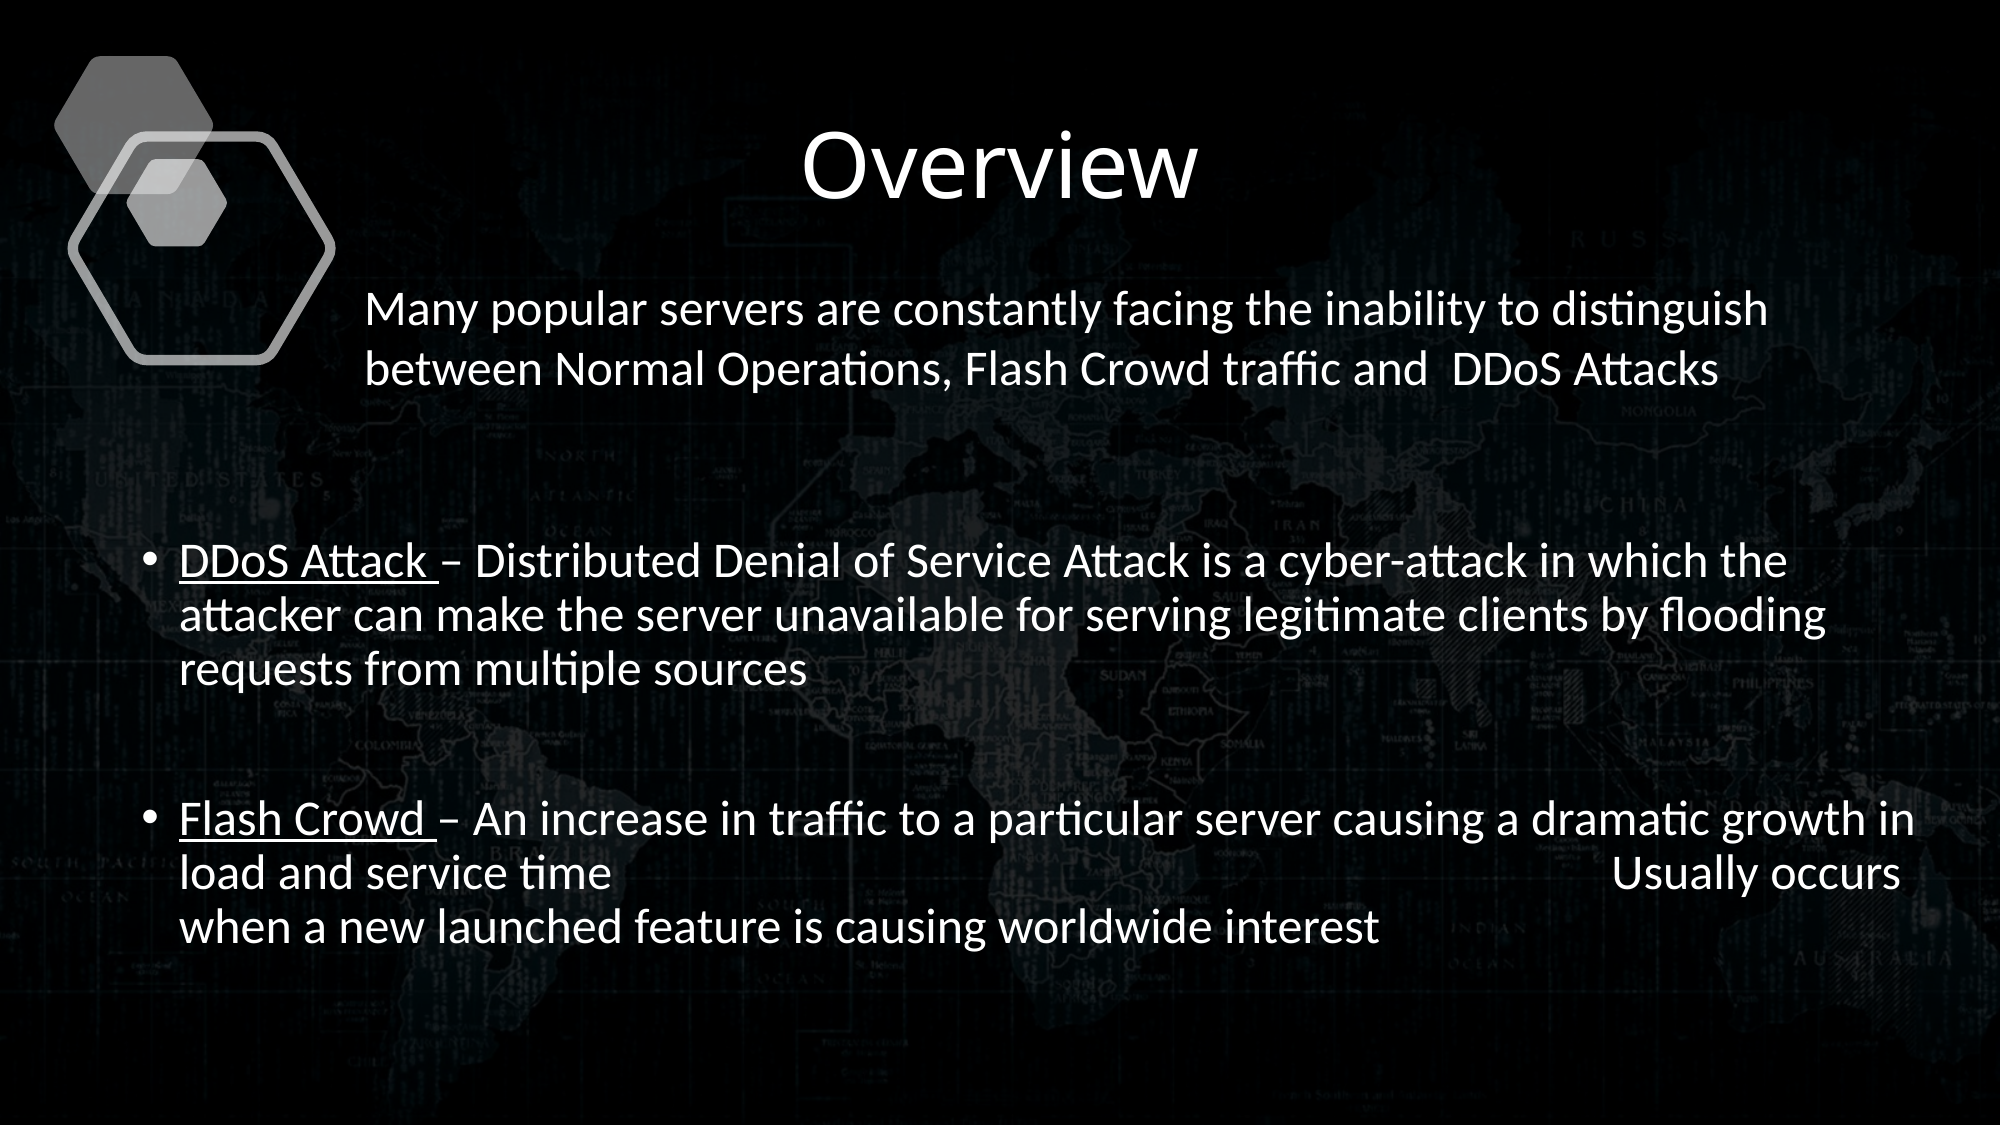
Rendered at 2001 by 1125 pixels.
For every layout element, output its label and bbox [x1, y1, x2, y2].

text_box [53, 56, 332, 361]
picture [0, 3, 2000, 1125]
